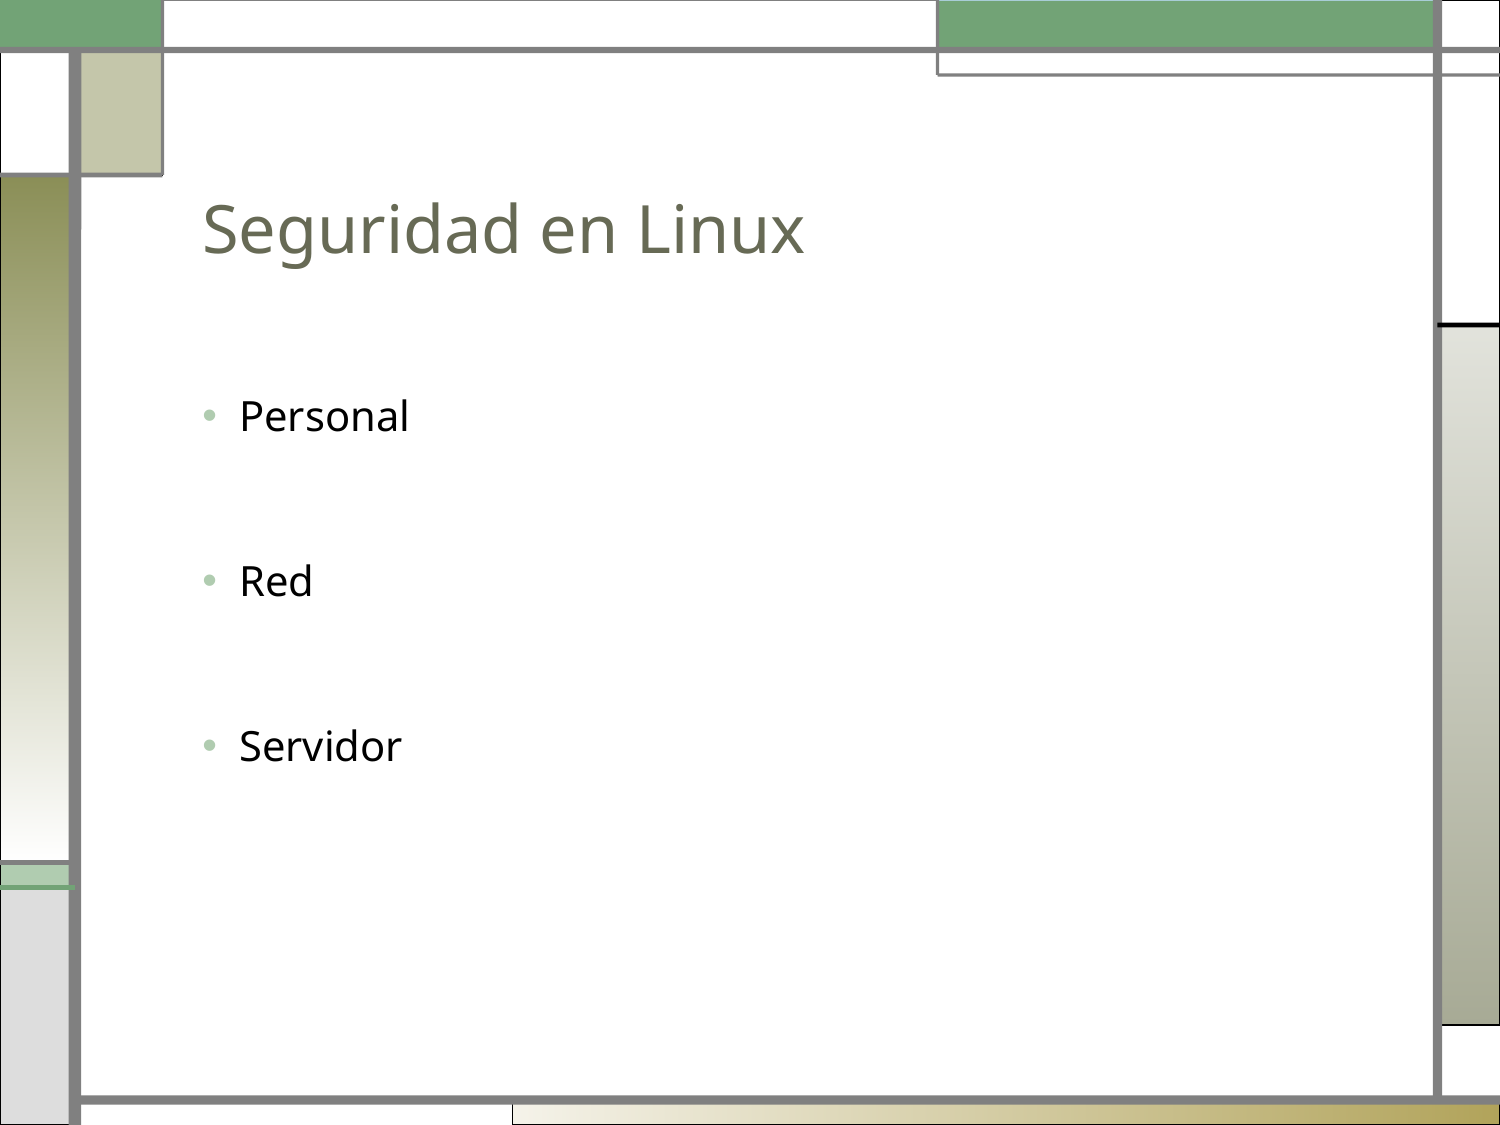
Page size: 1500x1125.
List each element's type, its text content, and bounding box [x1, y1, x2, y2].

list Personal Red Servidor [187, 299, 1369, 988]
title Seguridad en Linux [187, 87, 1369, 275]
